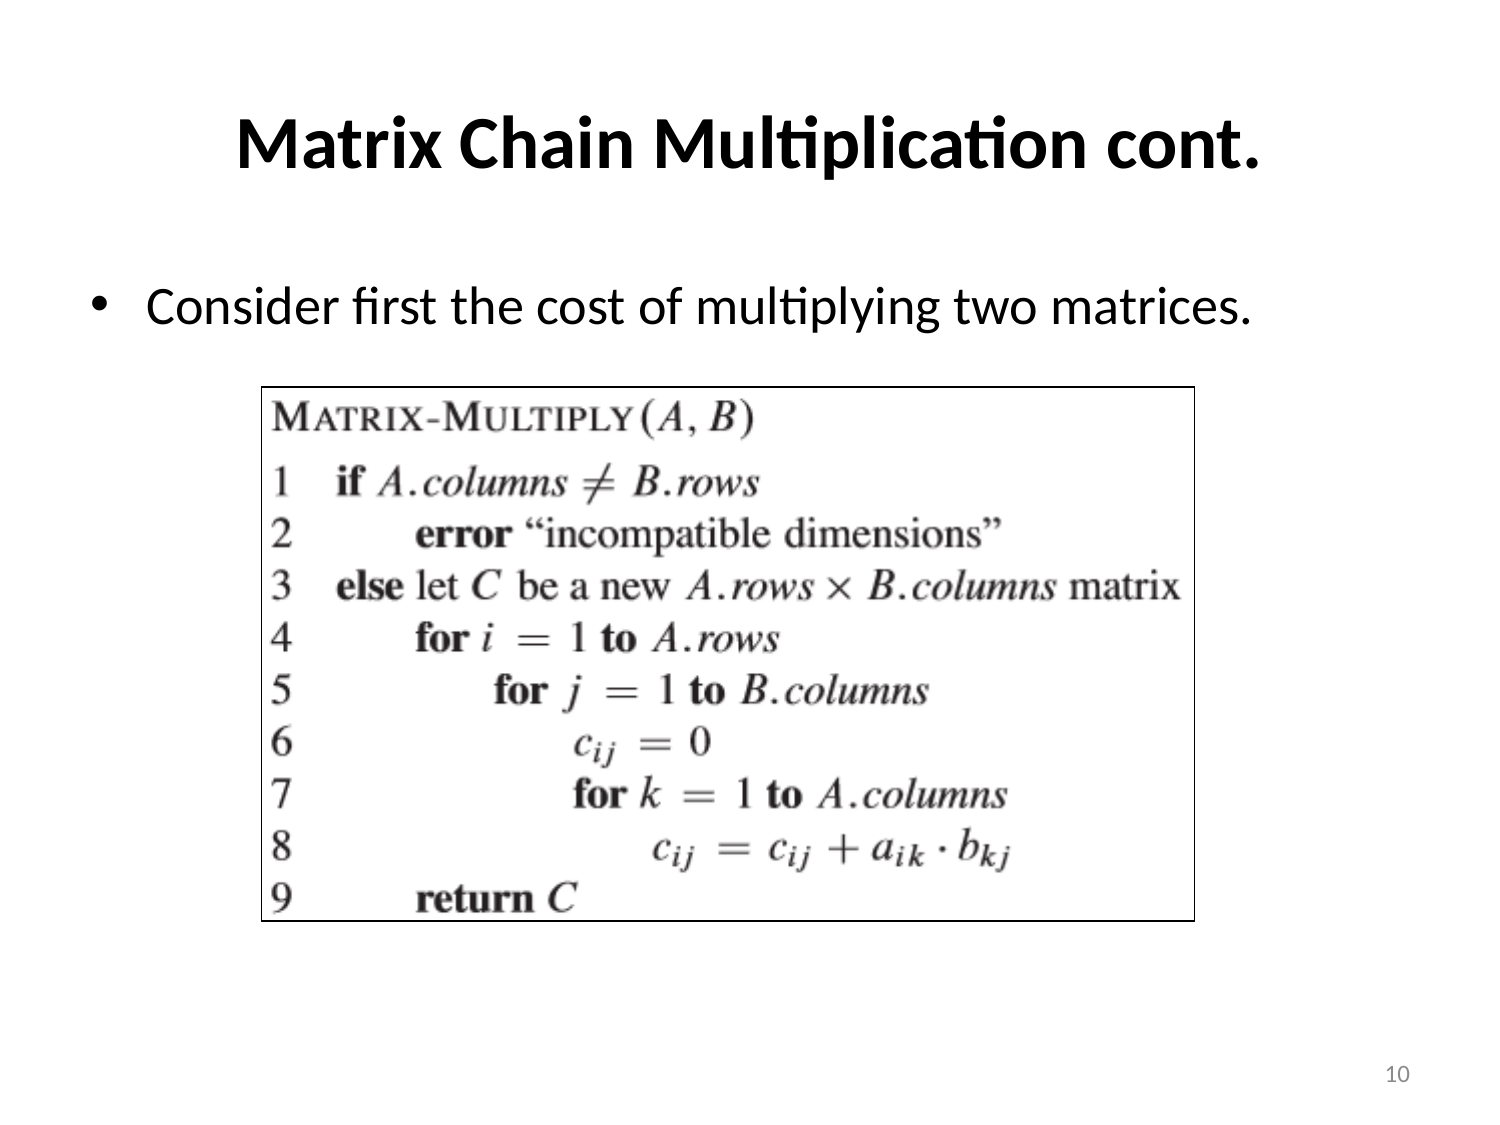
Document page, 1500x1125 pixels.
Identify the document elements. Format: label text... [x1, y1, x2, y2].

picture [262, 387, 1195, 921]
title Matrix Chain Multiplication cont. [75, 45, 1425, 233]
slide_number 10 [1074, 1042, 1425, 1103]
list Consider ﬁrst the cost of multiplying two matrices. [75, 262, 1425, 1005]
